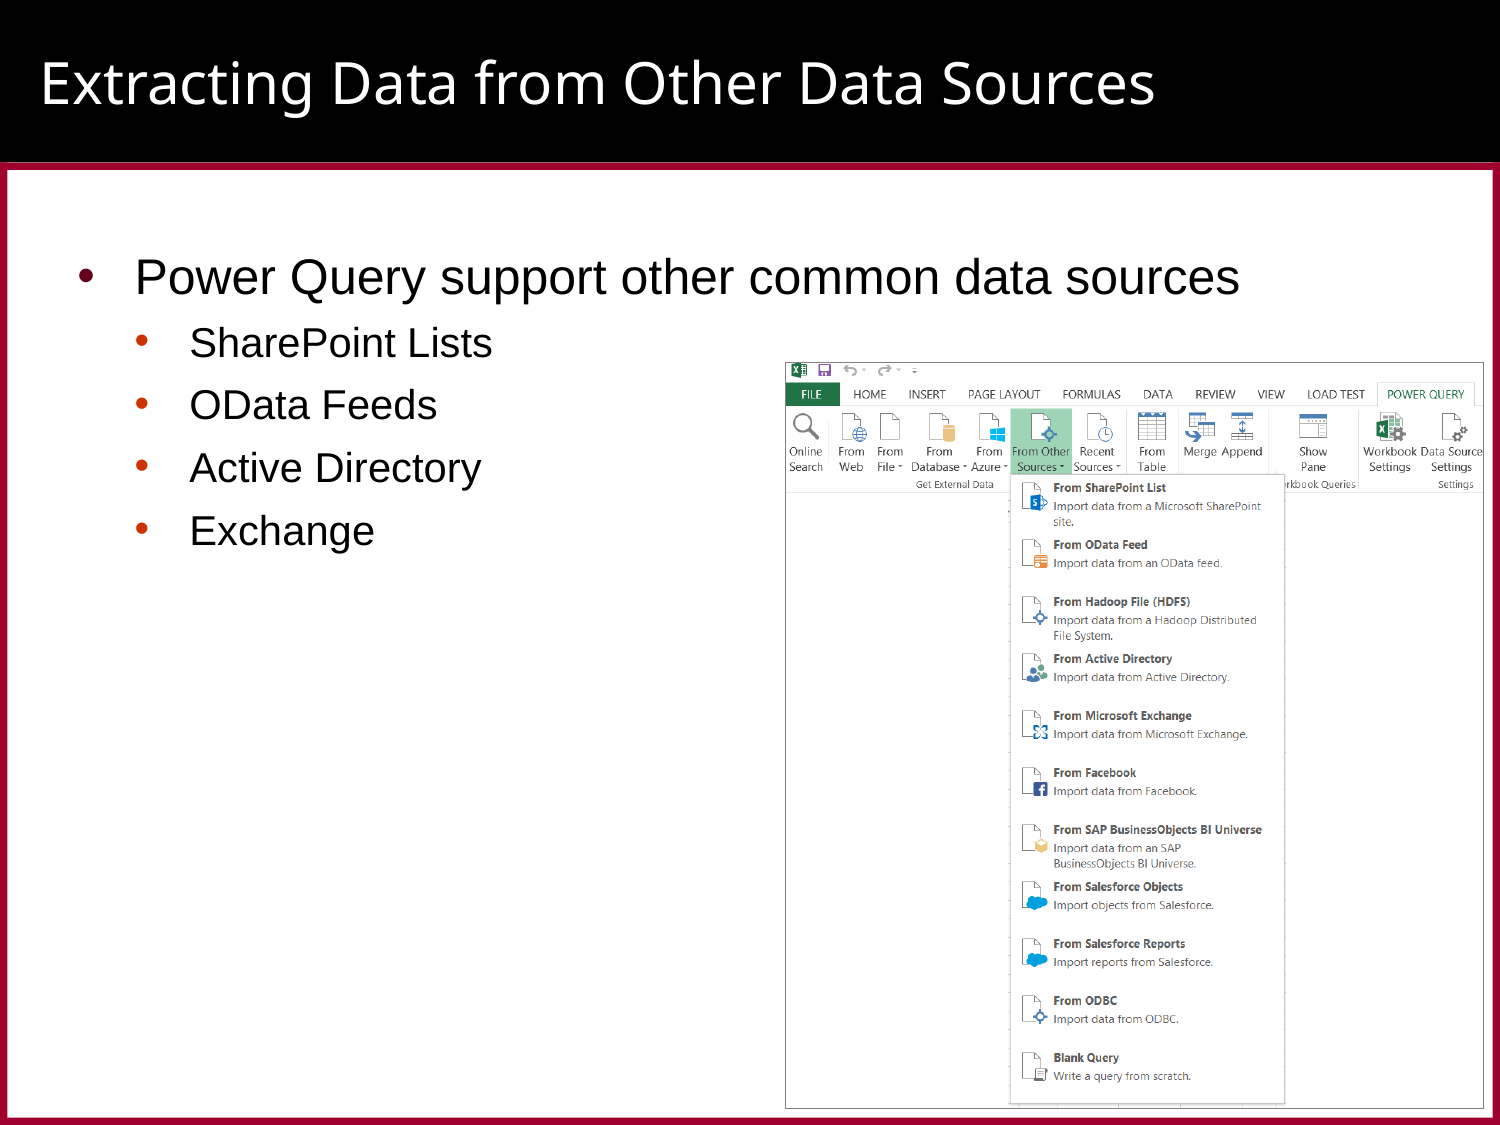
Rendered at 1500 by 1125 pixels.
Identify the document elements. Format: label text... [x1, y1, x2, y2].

picture [785, 362, 1484, 1109]
list Power Query support other common data sources SharePoint Lists OData Feeds Active Directory Exchange [62, 237, 1438, 1088]
title Extracting Data from Other Data Sources [24, 12, 1438, 150]
